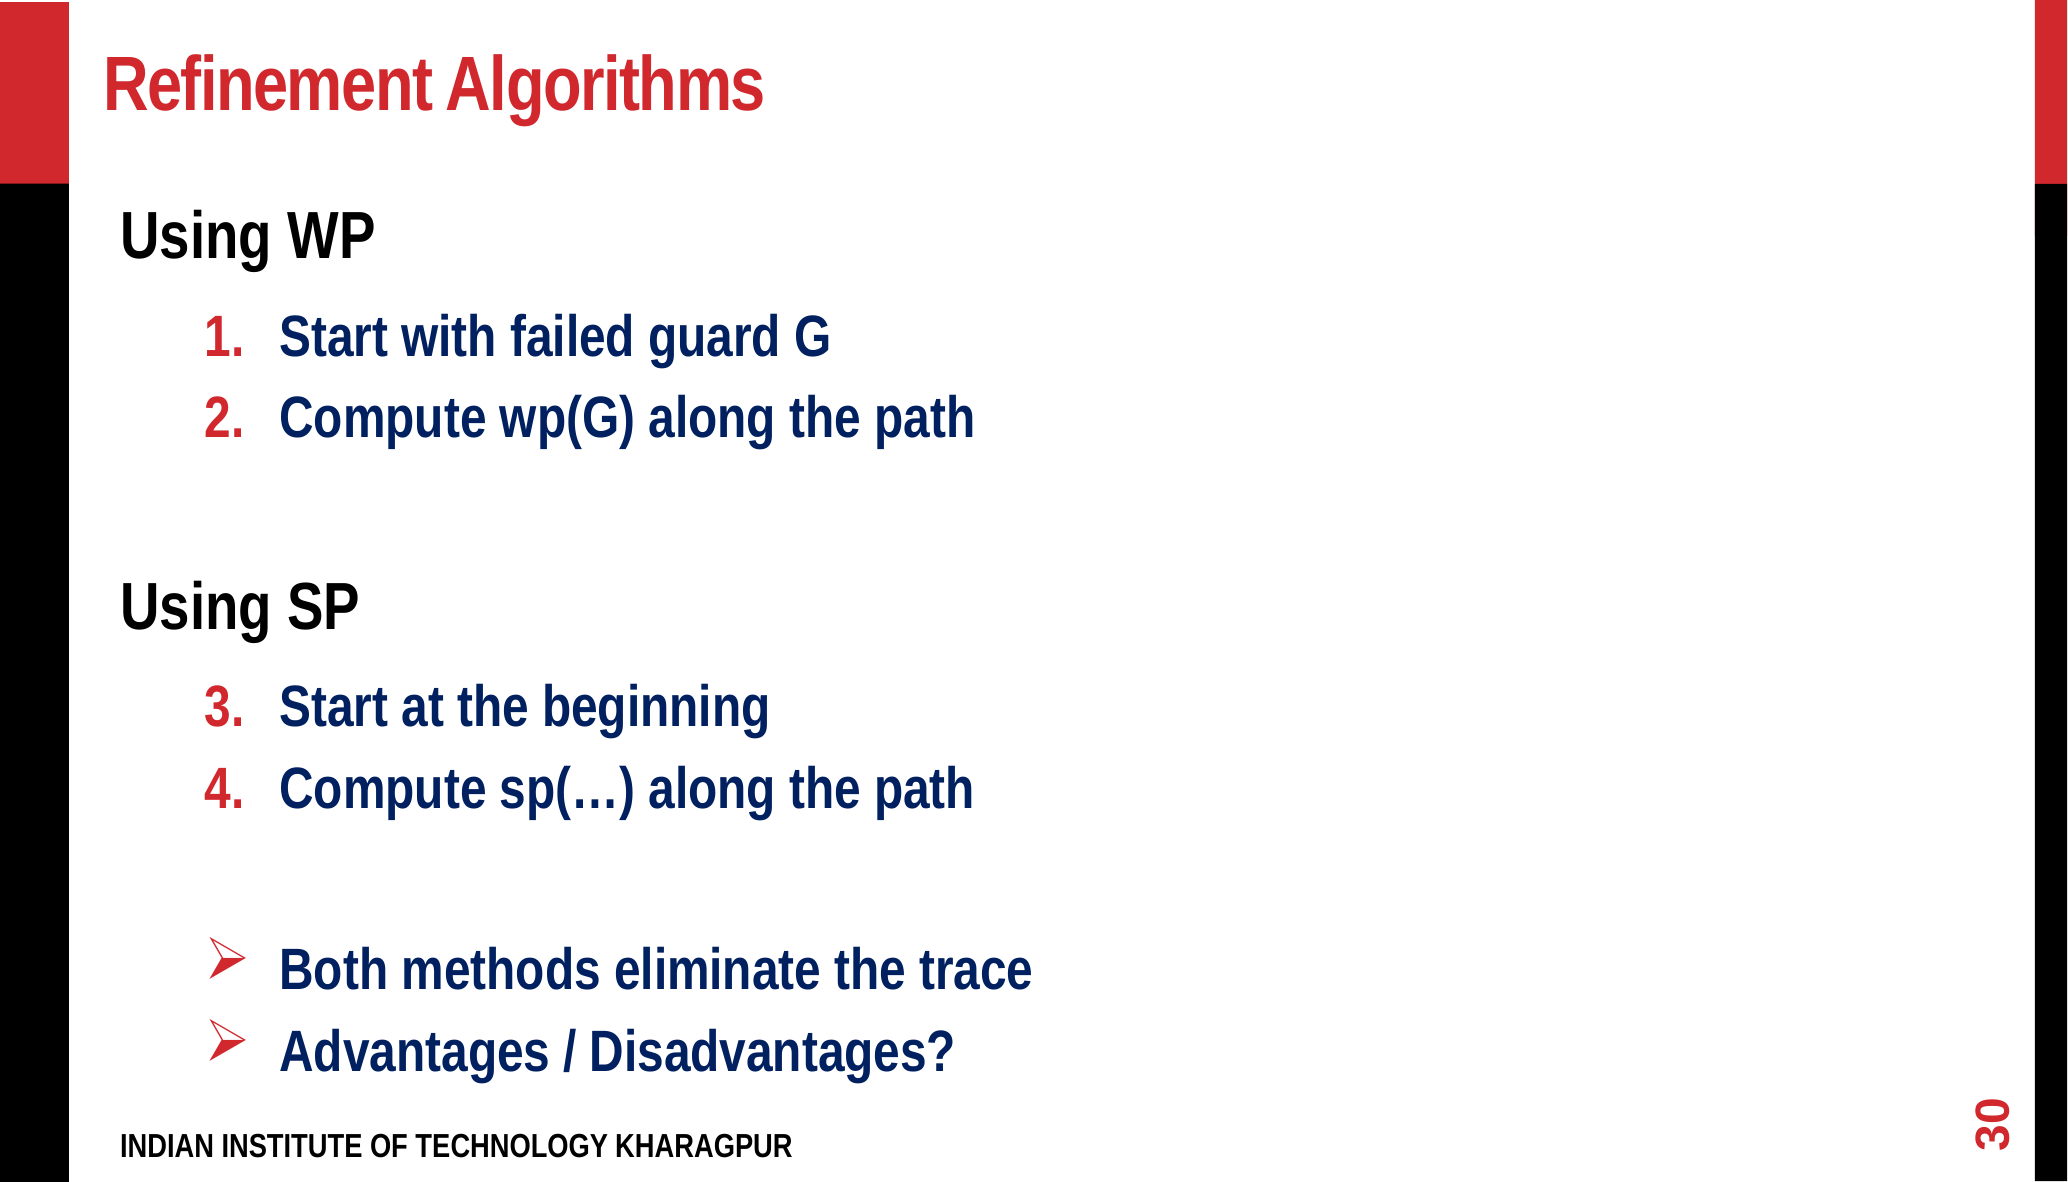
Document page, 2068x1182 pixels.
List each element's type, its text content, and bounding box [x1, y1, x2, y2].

list Using WP Start with failed guard G Compute wp(G) along the path Using SP Start at the beginning Compute sp(…) along the path Both methods eliminate the trace Advantages / Disadvantages? [103, 183, 1999, 1056]
slide_number 30 [1963, 1046, 2016, 1169]
footer INDIAN INSTITUTE OF TECHNOLOGY KHARAGPUR [103, 1115, 1361, 1168]
title Refinement Algorithms [86, 26, 2016, 135]
